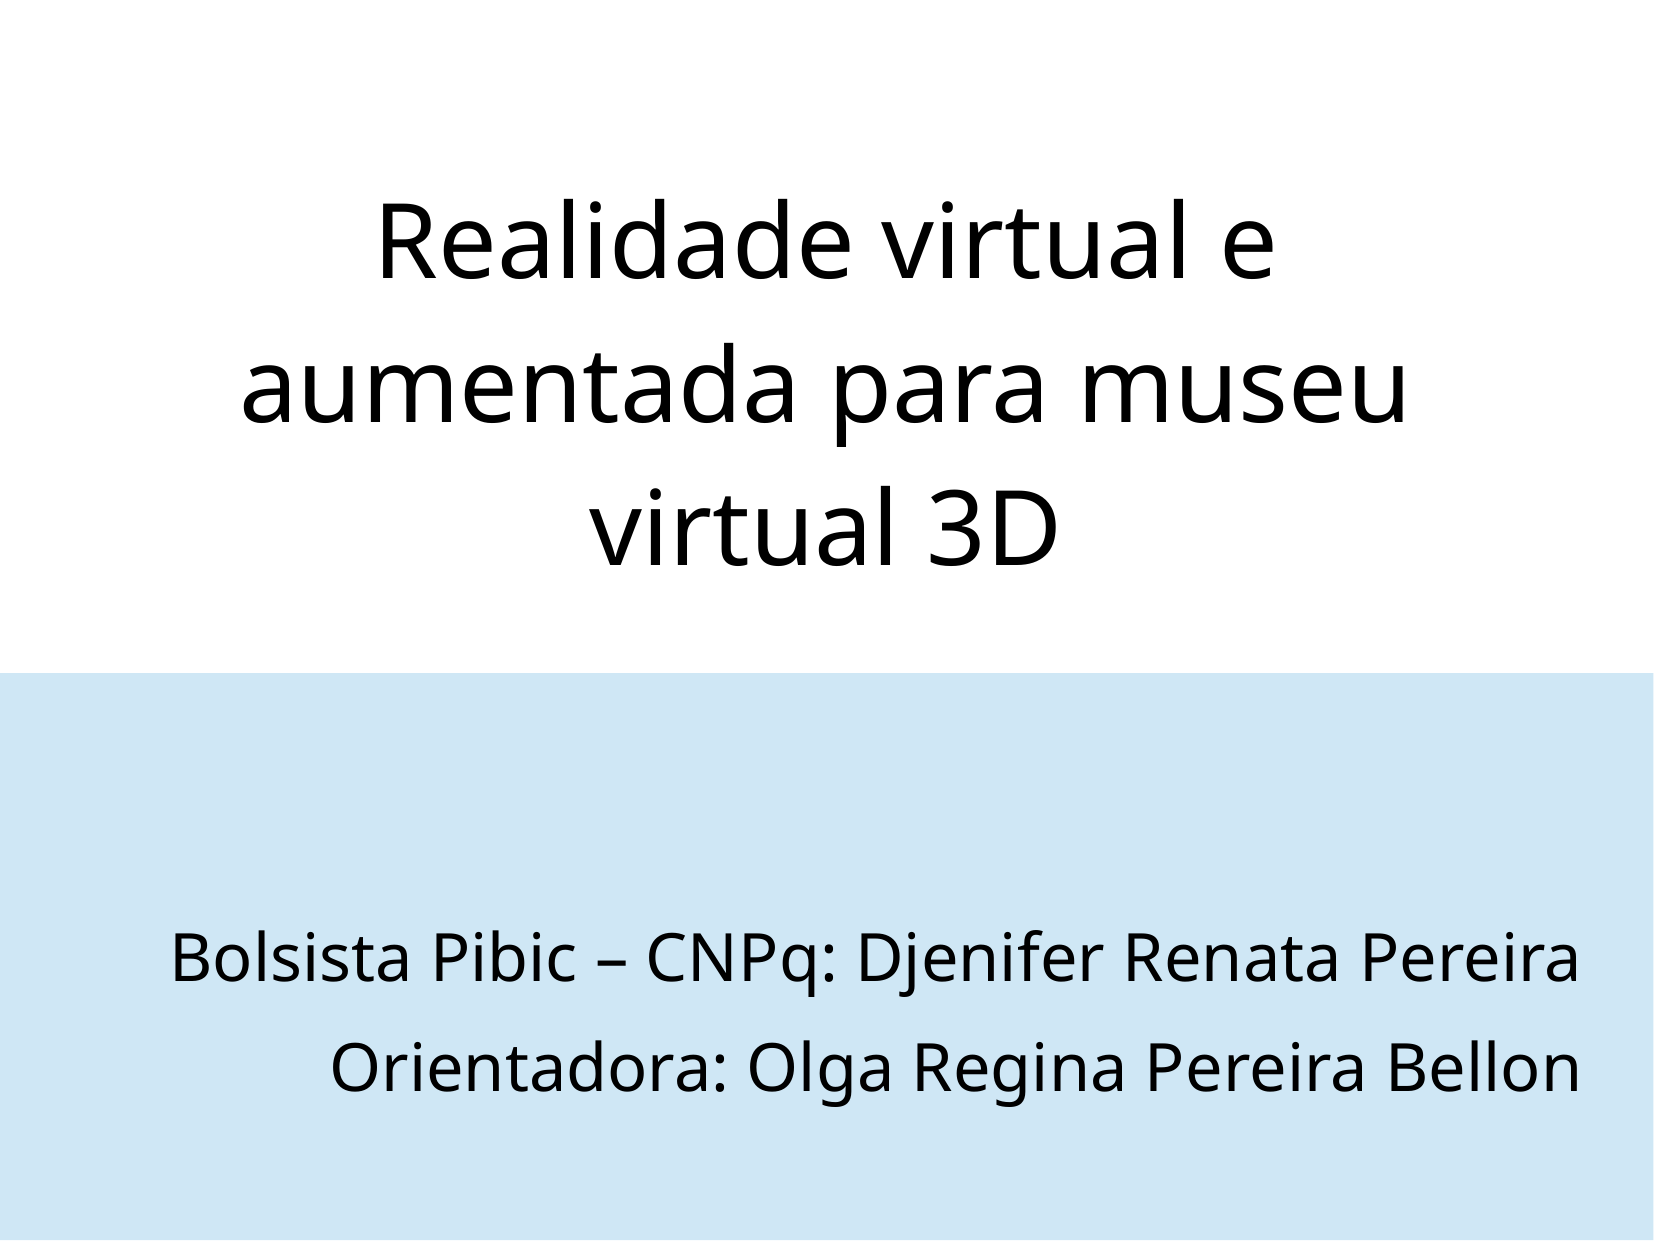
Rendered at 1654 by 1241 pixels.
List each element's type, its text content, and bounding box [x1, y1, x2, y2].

text_box Bolsista Pibic – CNPq: Djenifer Renata Pereira Orientadora: Olga Regina Pereira Bellon [129, 915, 1585, 1110]
text_box [0, 673, 1654, 1241]
text_box Realidade virtual e aumentada para museu virtual 3D [82, 227, 1570, 515]
